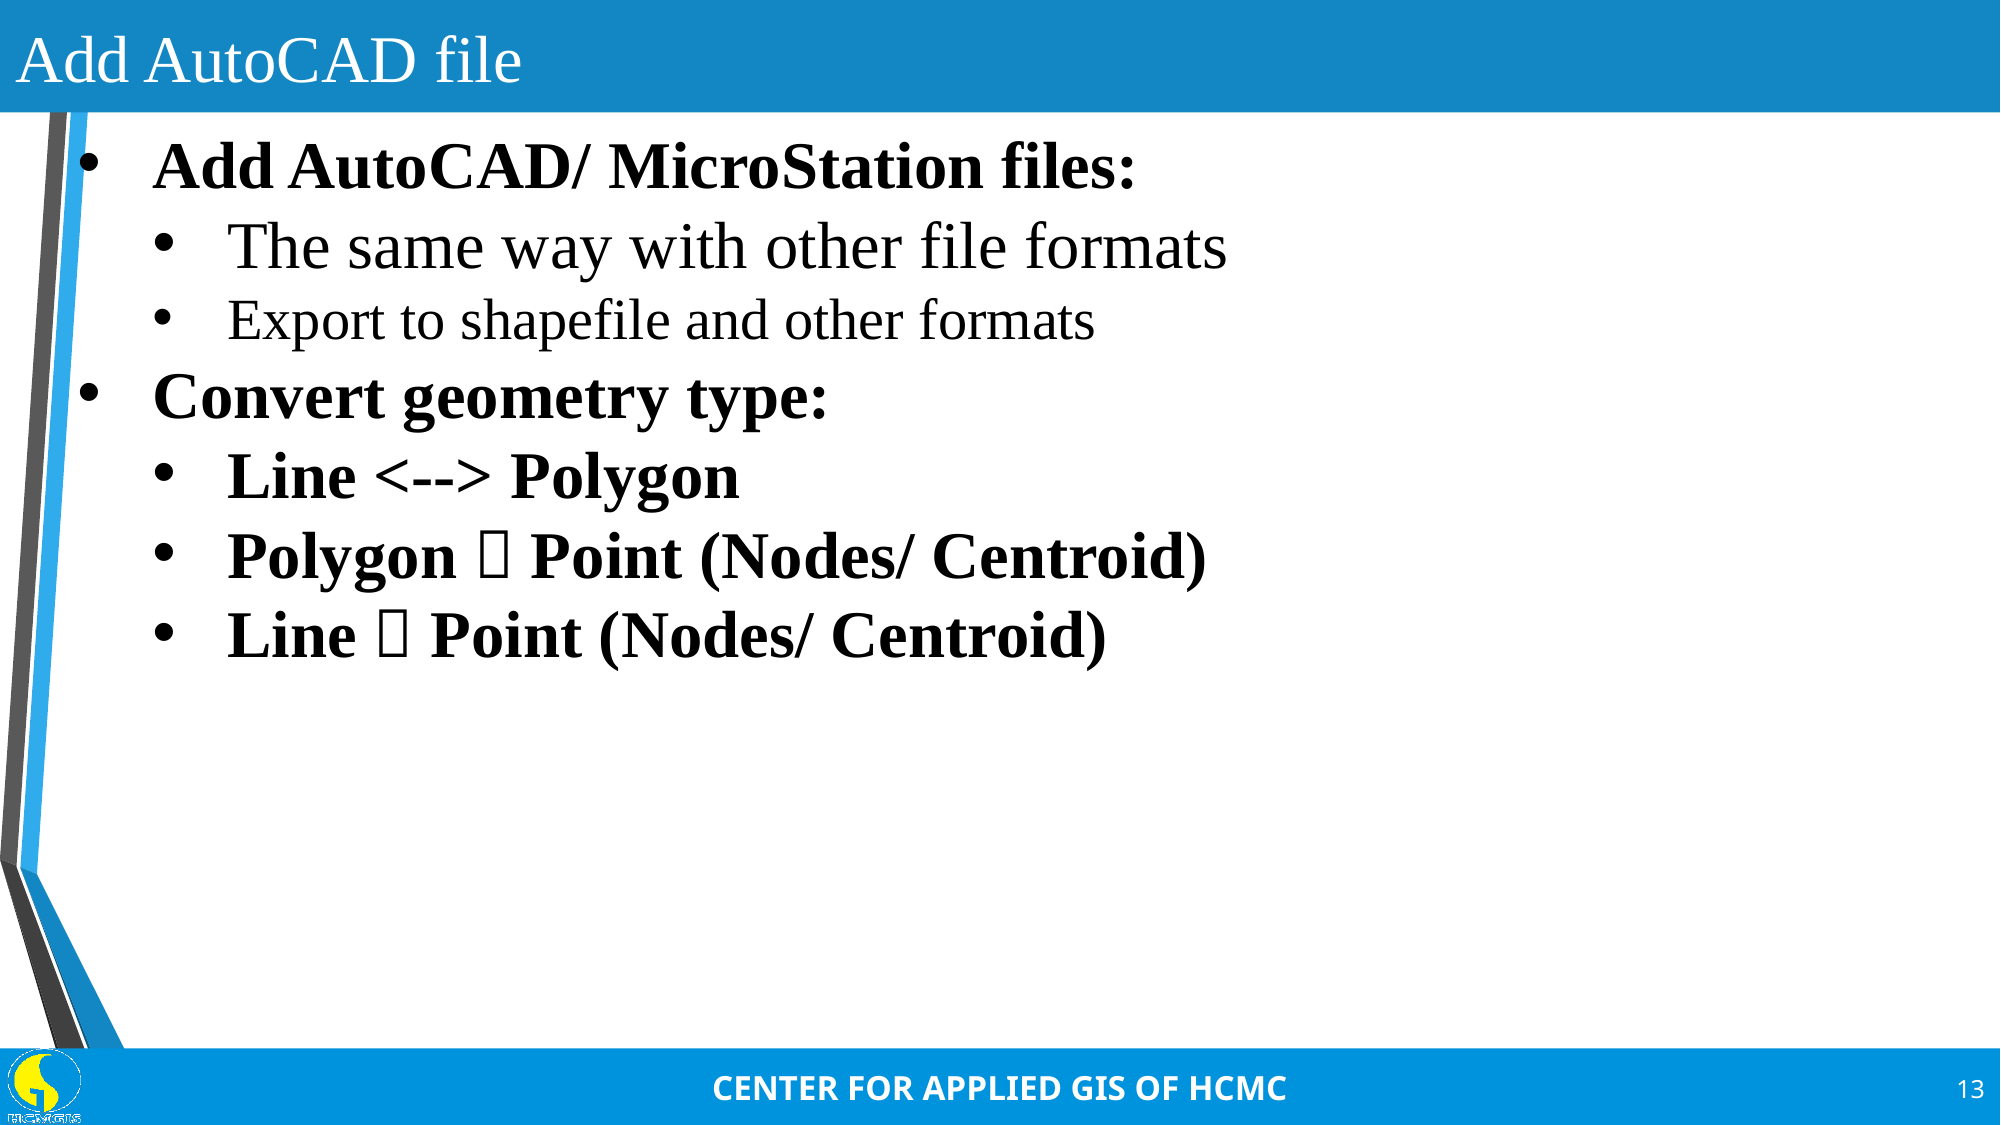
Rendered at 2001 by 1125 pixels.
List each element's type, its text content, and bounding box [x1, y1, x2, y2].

picture [15, 1055, 58, 1110]
title Add AutoCAD file [0, 0, 2000, 113]
slide_number 13 [1899, 1060, 2000, 1121]
text_box Add AutoCAD/ MicroStation files: The same way with other file formats Export to shapefile and other formats Convert geometry type: Line <--> Polygon Polygon  Point (Nodes/ Centroid) Line  Point (Nodes/ Centroid) [62, 114, 1988, 679]
